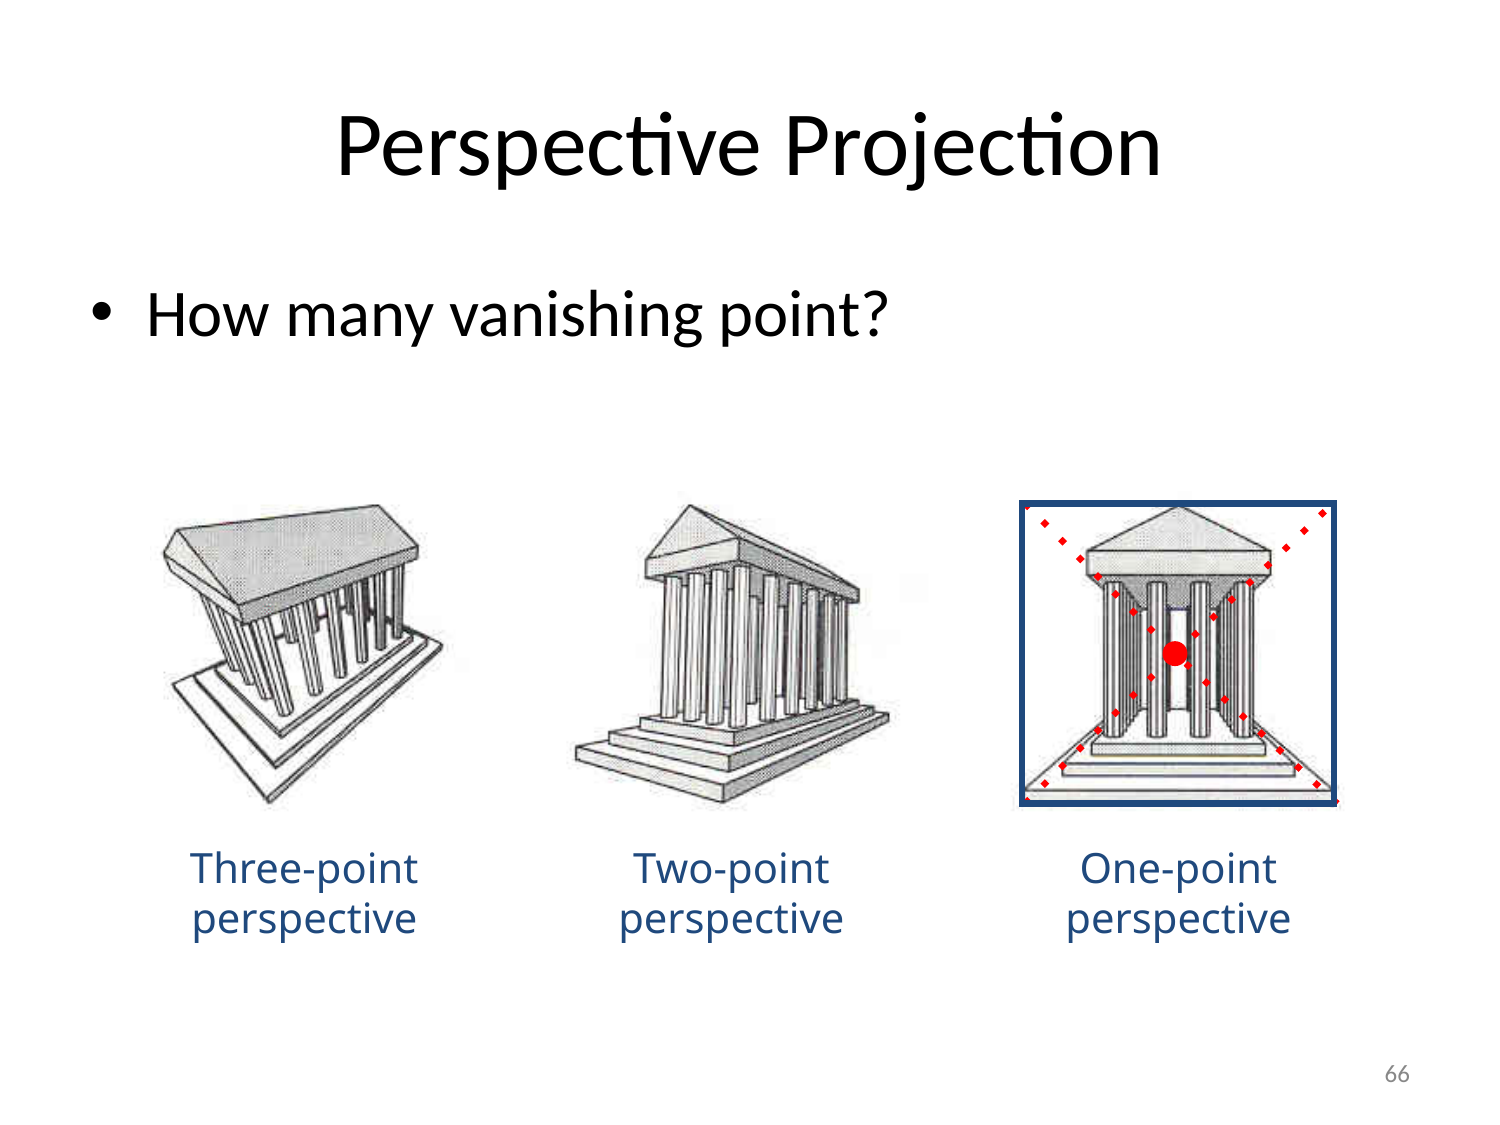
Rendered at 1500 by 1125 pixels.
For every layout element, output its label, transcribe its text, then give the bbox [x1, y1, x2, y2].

text_box Two-point perspective [598, 834, 865, 950]
title Perspective Projection [75, 45, 1425, 233]
slide_number 66 [1074, 1042, 1425, 1103]
text_box Three-point perspective [171, 834, 438, 950]
text_box One-point perspective [1045, 834, 1312, 950]
picture [149, 491, 1351, 820]
list How many vanishing point? [75, 262, 1425, 1005]
